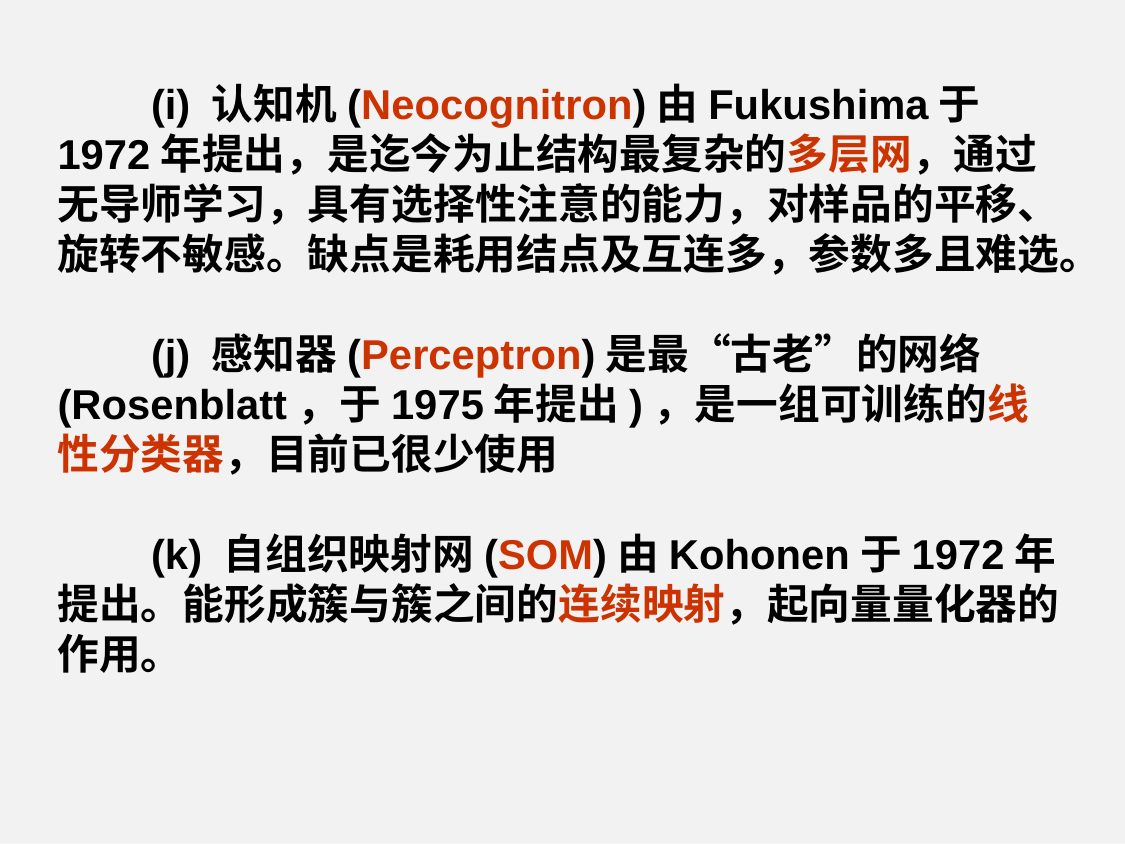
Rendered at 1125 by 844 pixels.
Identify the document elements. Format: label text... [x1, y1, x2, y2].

text_box (i) 认知机(Neocognitron)由Fukushima于1972年提出，是迄今为止结构最复杂的多层网，通过无导师学习，具有选择性注意的能力，对样品的平移、旋转不敏感。缺点是耗用结点及互连多，参数多且难选。 (j) 感知器(Perceptron)是最“古老”的网络(Rosenblatt，于1975年提出)，是一组可训练的线性分类器，目前已很少使用 (k) 自组织映射网(SOM)由Kohonen于1972年提出。能形成簇与簇之间的连续映射，起向量量化器的作用。 [42, 20, 1081, 736]
